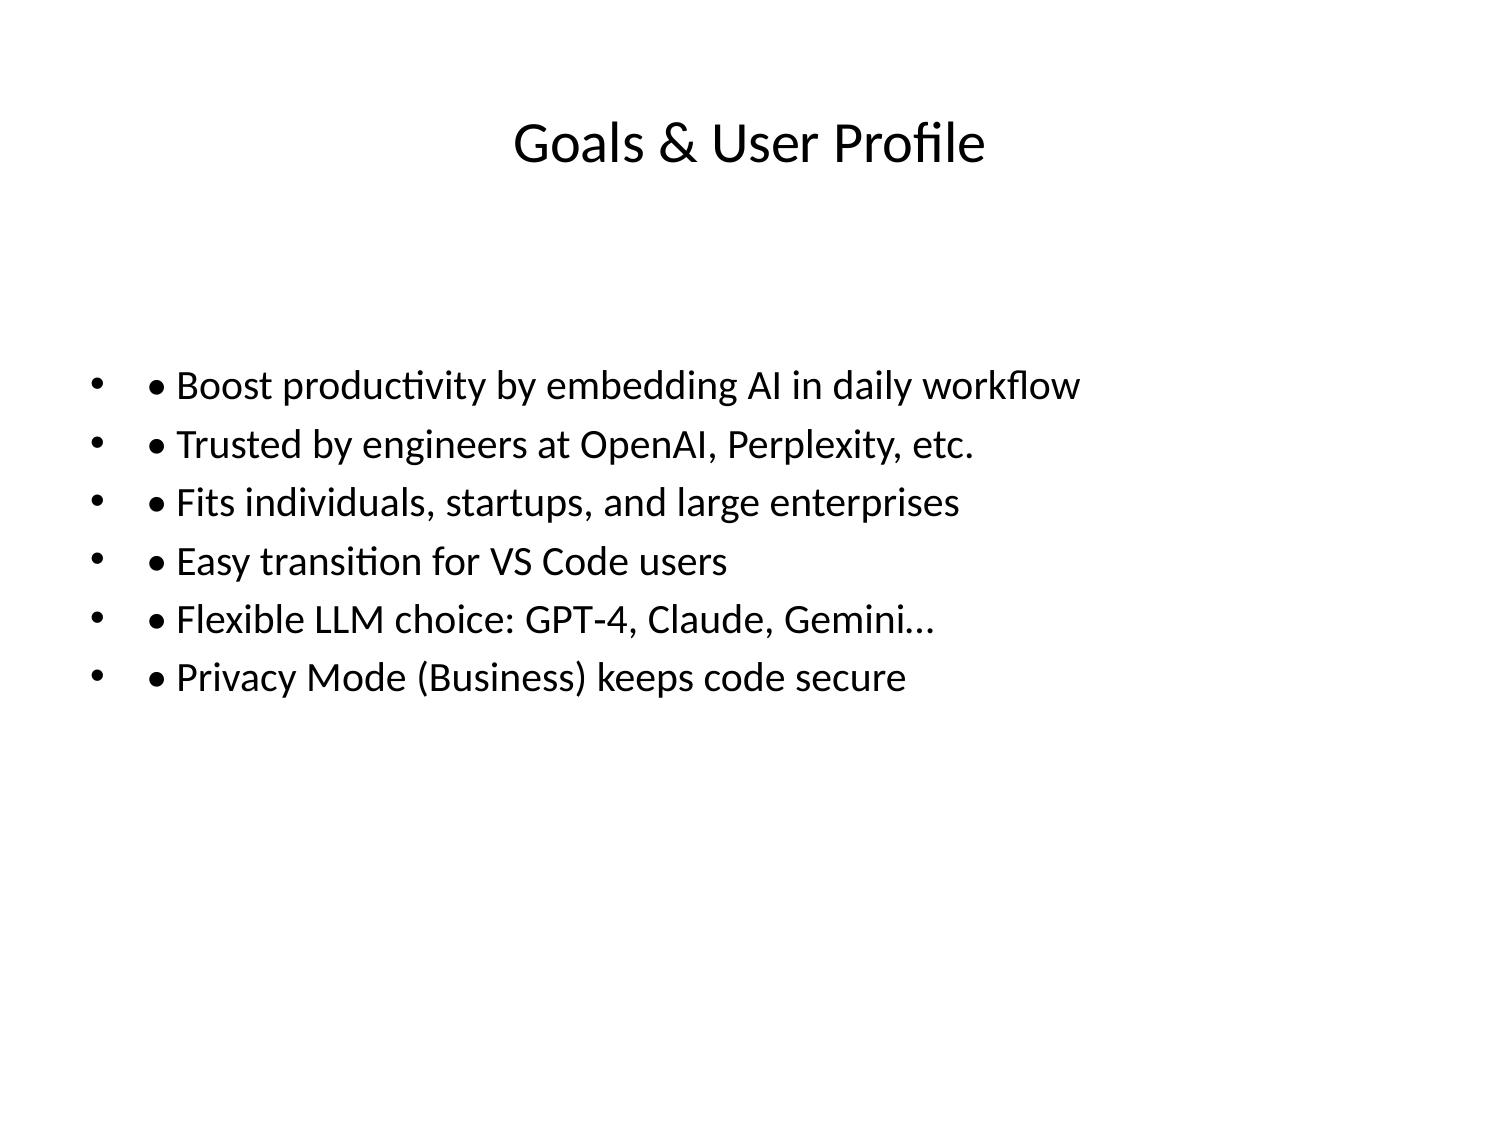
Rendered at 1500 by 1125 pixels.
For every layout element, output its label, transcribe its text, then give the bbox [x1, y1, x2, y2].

list • Boost productivity by embedding AI in daily workflow • Trusted by engineers at OpenAI, Perplexity, etc. • Fits individuals, startups, and large enterprises • Easy transition for VS Code users • Flexible LLM choice: GPT‑4, Claude, Gemini… • Privacy Mode (Business) keeps code secure [75, 262, 1425, 1005]
title Goals & User Profile [75, 45, 1425, 233]
